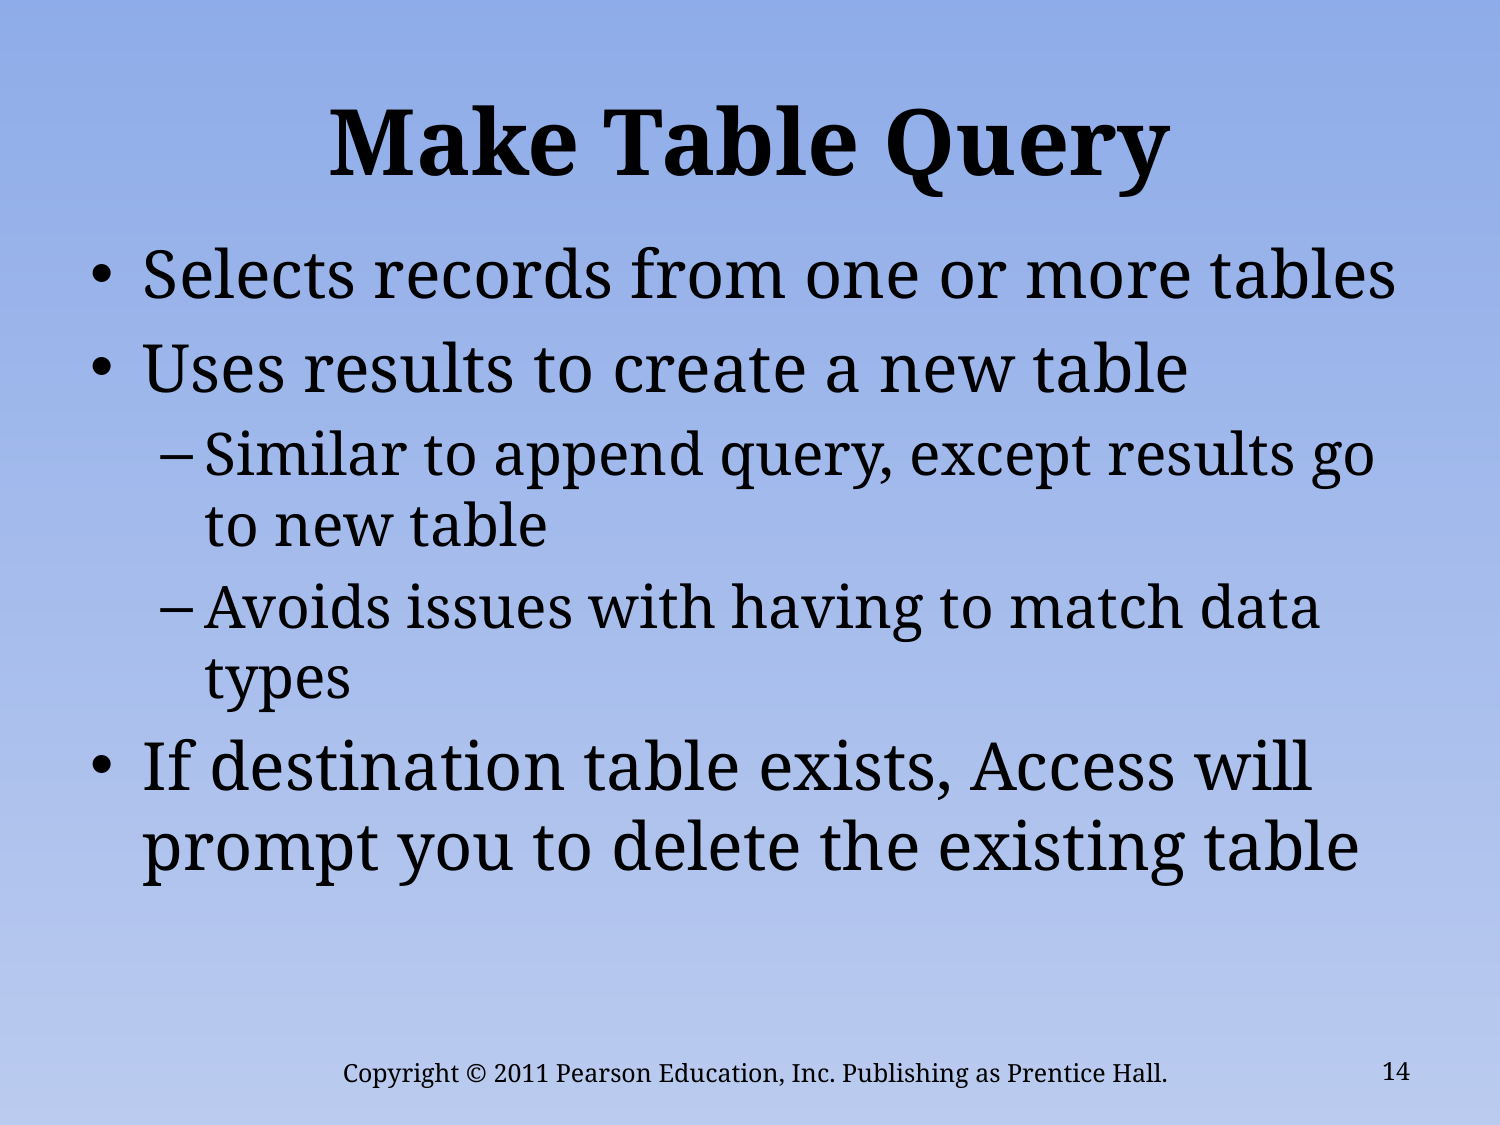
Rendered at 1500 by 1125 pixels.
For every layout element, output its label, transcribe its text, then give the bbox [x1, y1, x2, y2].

slide_number 14 [1312, 1042, 1425, 1103]
title Make Table Query [75, 45, 1425, 224]
list Selects records from one or more tables Uses results to create a new table Similar to append query, except results go to new table Avoids issues with having to match data types If destination table exists, Access will prompt you to delete the existing table [75, 224, 1425, 1005]
footer Copyright © 2011 Pearson Education, Inc. Publishing as Prentice Hall. [312, 1042, 1213, 1103]
